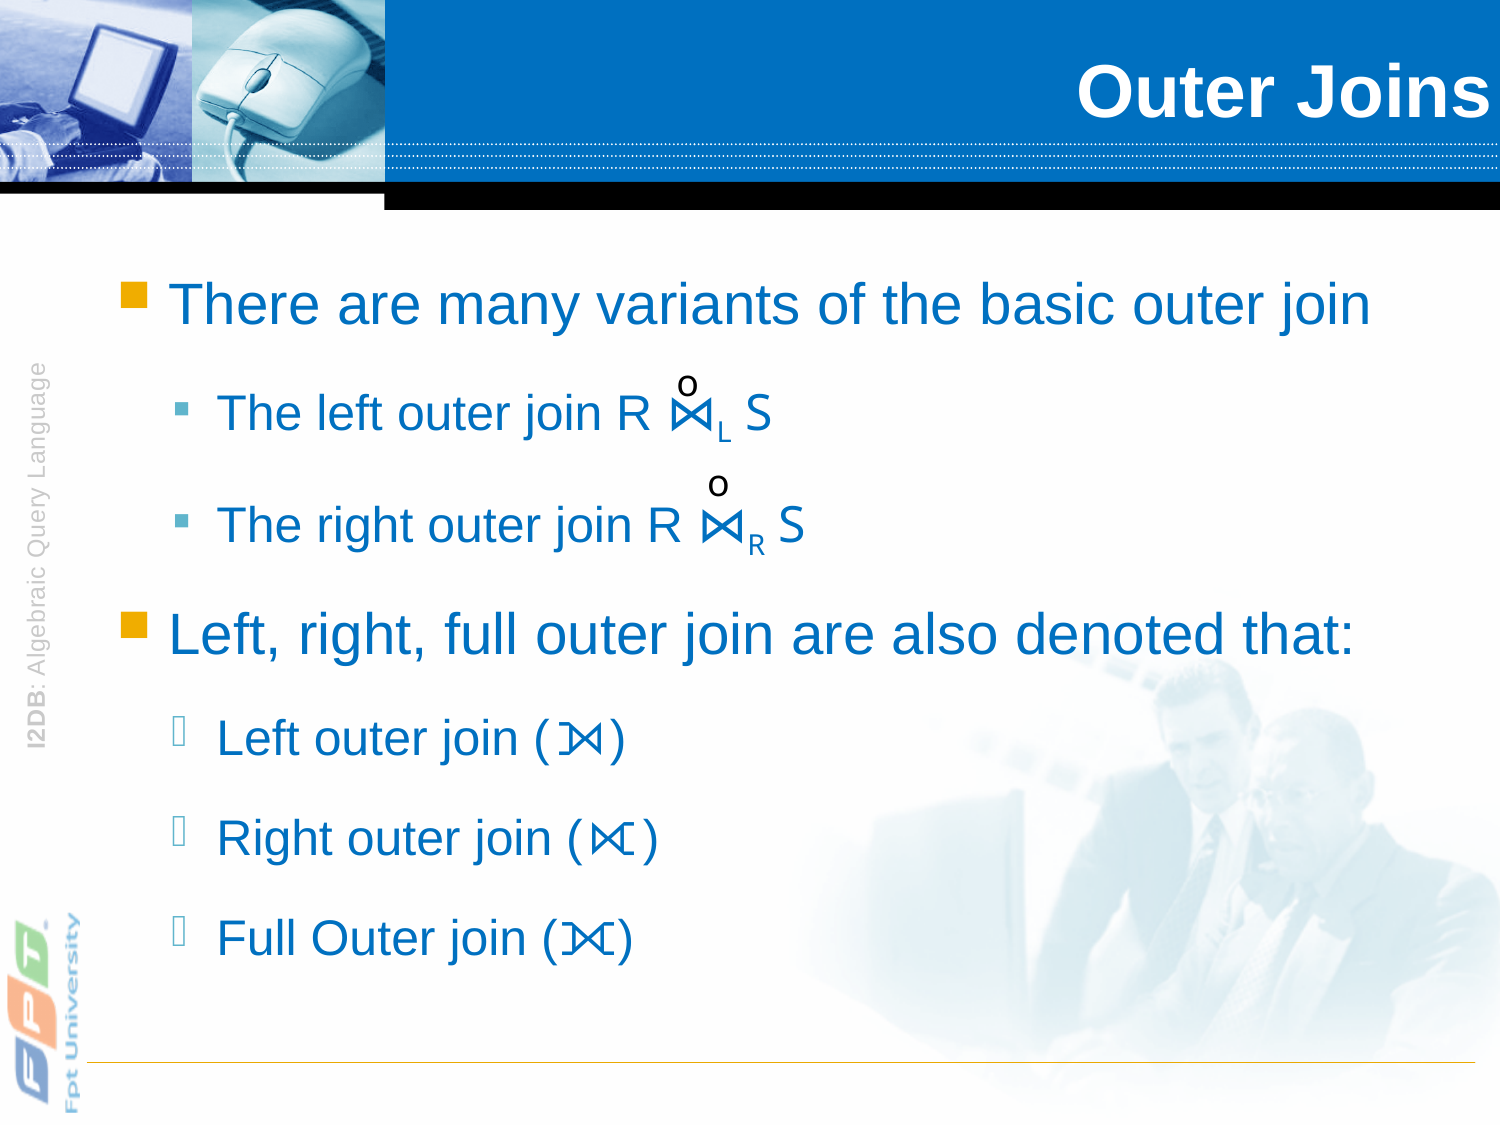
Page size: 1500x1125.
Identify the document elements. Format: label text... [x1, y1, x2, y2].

text_box o [692, 451, 745, 512]
picture [0, 194, 1500, 1125]
picture [0, 0, 385, 181]
table_cell 5 [8, 913, 80, 1112]
text_box o [661, 351, 714, 412]
title Outer Joins [387, 0, 1500, 175]
list There are many variants of the basic outer join The left outer join R ⋈L S The right outer join R ⋈R S Left, right, full outer join are also denoted that: Left outer join (⟕) Right outer join (⟖) Full Outer join (⟗) [87, 216, 1475, 1050]
